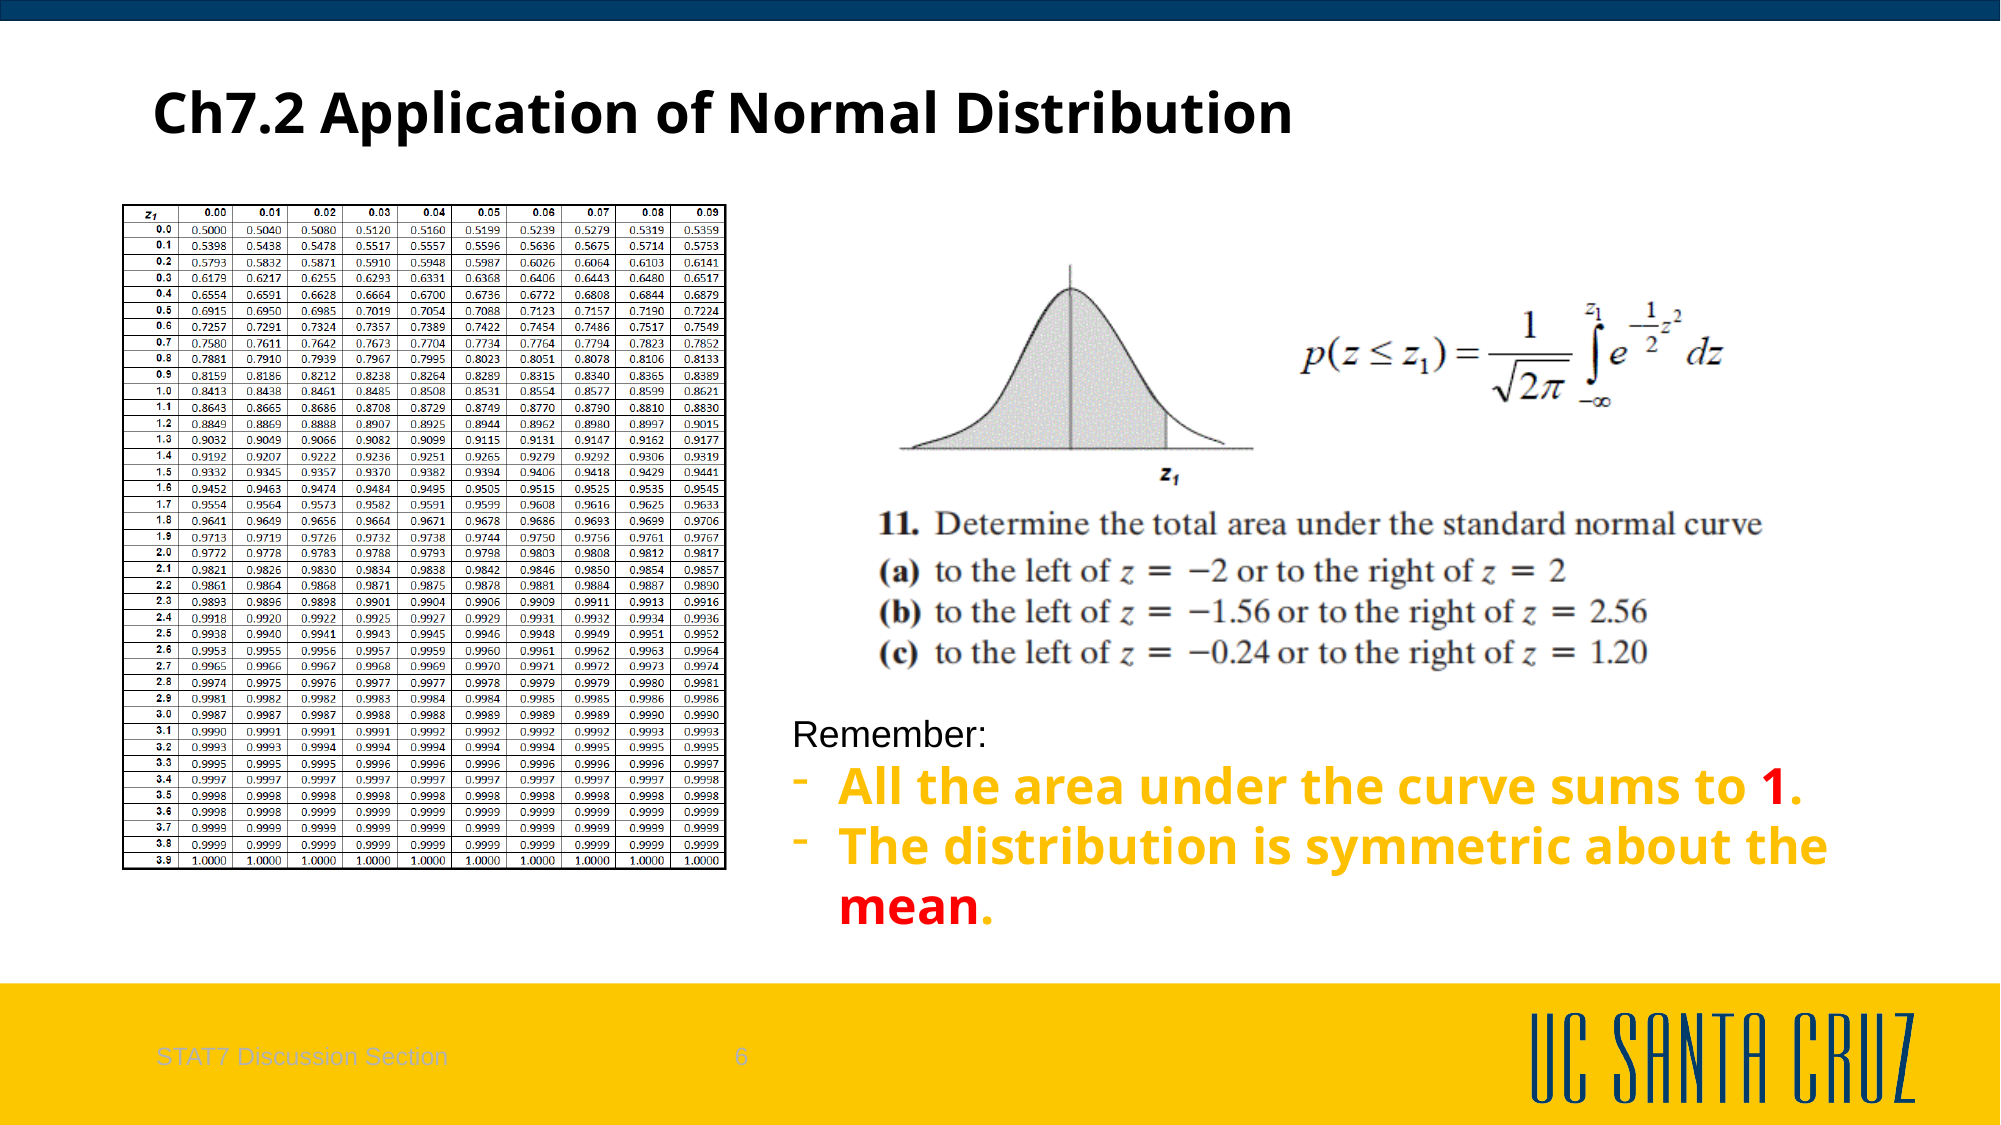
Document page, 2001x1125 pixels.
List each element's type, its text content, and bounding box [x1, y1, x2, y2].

text_box Remember: All the area under the curve sums to 1. The distribution is symmetric about the mean. [777, 702, 2000, 943]
footer STAT7 Discussion Section [136, 1025, 470, 1086]
title Ch7.2 Application of Normal Distribution [137, 59, 1863, 171]
picture [1481, 968, 1962, 1125]
picture [866, 247, 1792, 676]
slide_number 6 [681, 1025, 764, 1086]
picture [115, 193, 737, 879]
